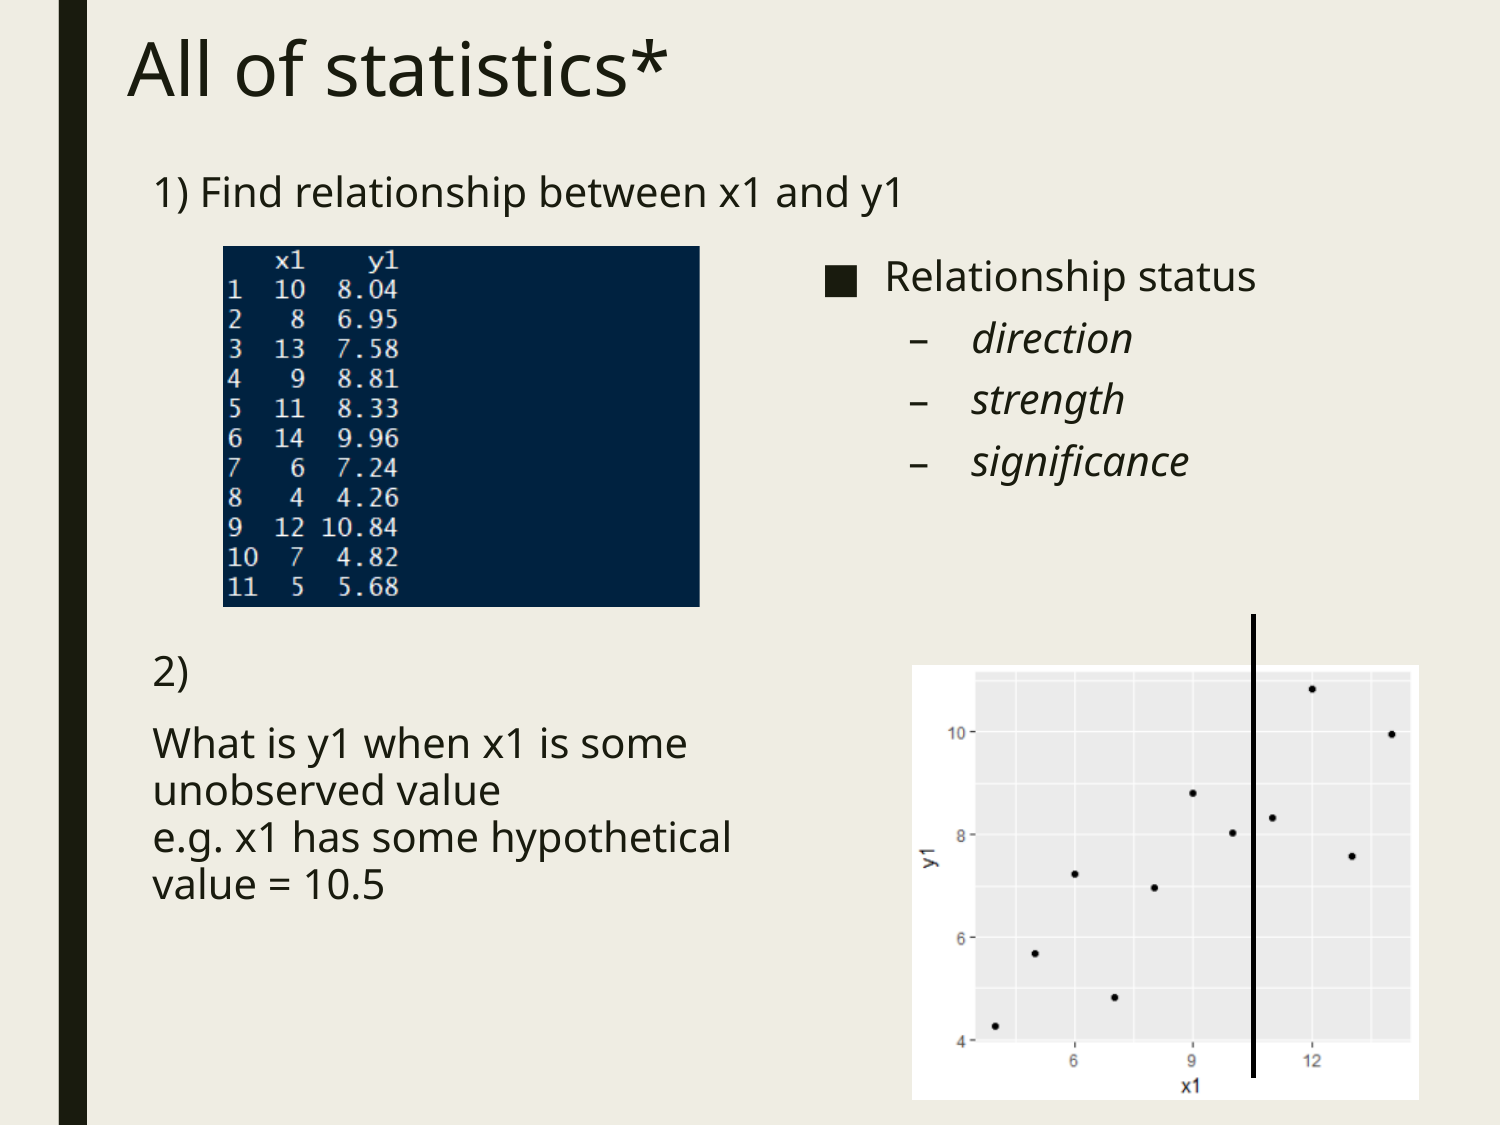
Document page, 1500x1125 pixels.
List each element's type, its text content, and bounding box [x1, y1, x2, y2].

list 1) Find relationship between x1 and y1 [137, 162, 1444, 236]
text_box 2) What is y1 when x1 is some unobserved value e.g. x1 has some hypothetical value = 10.5 [137, 641, 838, 1063]
text_box Relationship status direction strength significance [806, 246, 1432, 603]
picture [221, 246, 700, 607]
title All of statistics* [112, 24, 1500, 163]
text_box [912, 613, 1419, 1100]
